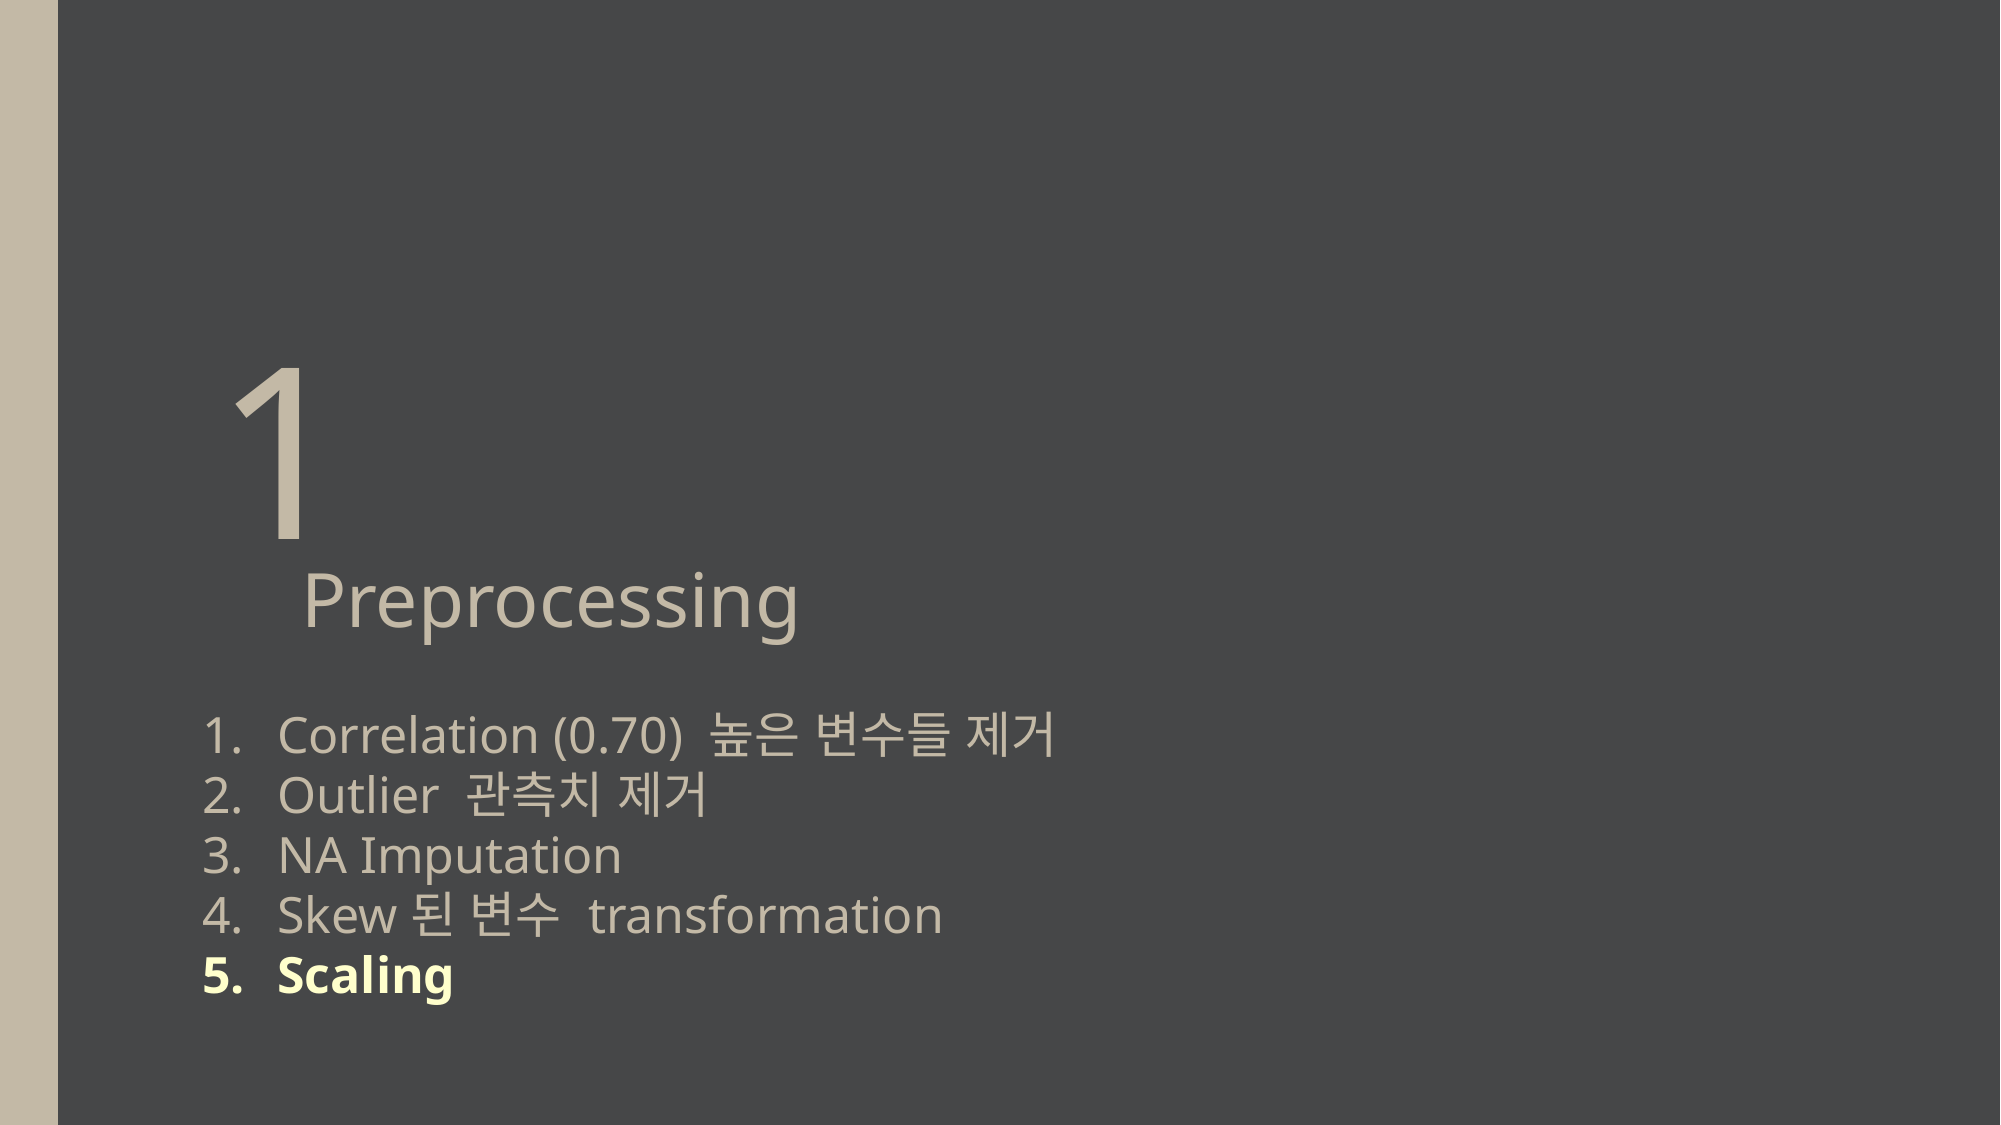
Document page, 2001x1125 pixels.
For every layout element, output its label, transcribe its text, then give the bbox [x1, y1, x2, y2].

text_box Preprocessing [118, 545, 817, 651]
text_box [0, 0, 59, 1125]
text_box Correlation (0.70) 높은 변수들 제거 Outlier 관측치 제거 NA Imputation Skew된 변수 transformation Scaling [187, 666, 1073, 1011]
text_box 1 [118, 293, 367, 545]
